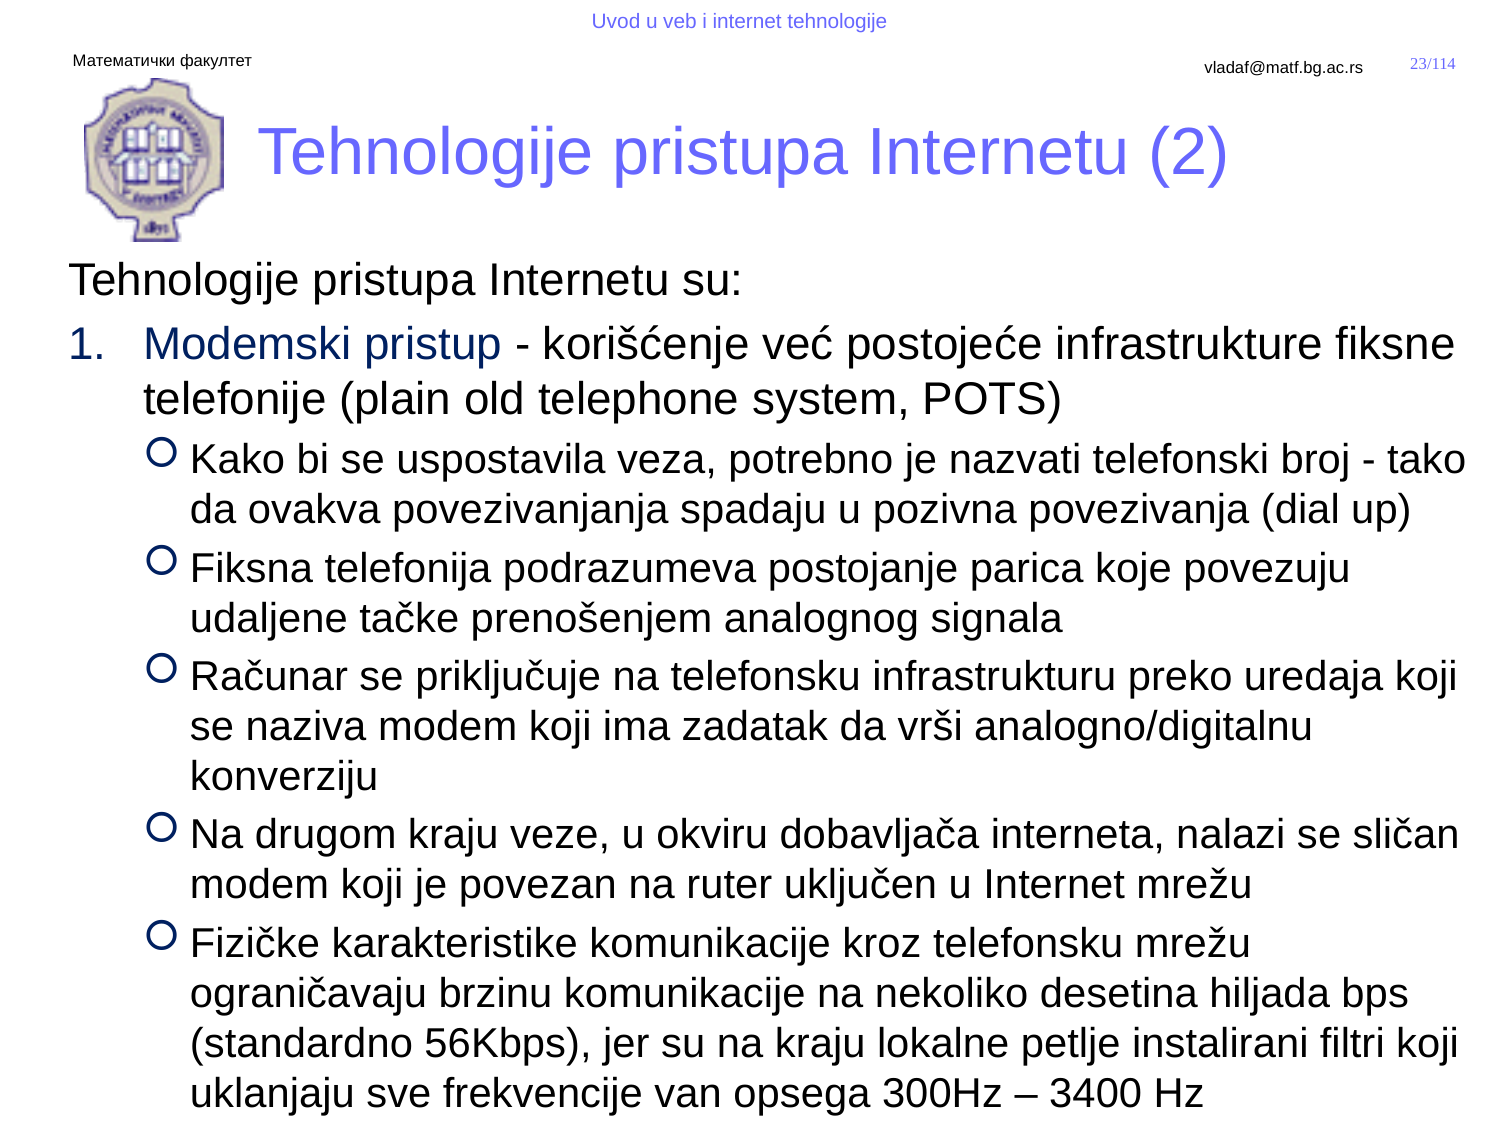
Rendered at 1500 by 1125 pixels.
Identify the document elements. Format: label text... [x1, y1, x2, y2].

picture [84, 78, 224, 242]
list Tehnologije pristupa Internetu su: Modemski pristup - korišćenje već postojeće infrastrukture fiksne telefonije (plain old telephone system, POTS) Kako bi se uspostavila veza, potrebno je nazvati telefonski broj - tako da ovakva povezivanjanja spadaju u pozivna povezivanja (dial up) Fiksna telefonija podrazumeva postojanje parica koje povezuju udaljene tačke prenošenjem analognog signala Računar se priključuje na telefonsku infrastrukturu preko uredaja koji se naziva modem koji ima zadatak da vrši analogno/digitalnu konverziju Na drugom kraju veze, u okviru dobavljača interneta, nalazi se sličan modem koji je povezan na ruter uključen u Internet mrežu Fizičke karakteristike komunikacije kroz telefonsku mrežu ograničavaju brzinu komunikacije na nekoliko desetina hiljada bps (standardno 56Kbps), jer su na kraju lokalne petlje instalirani filtri koji uklanjaju sve frekvencije van opsega 300Hz – 3400 Hz [53, 242, 1483, 598]
title Tehnologije pristupa Internetu (2) [242, 54, 1388, 242]
